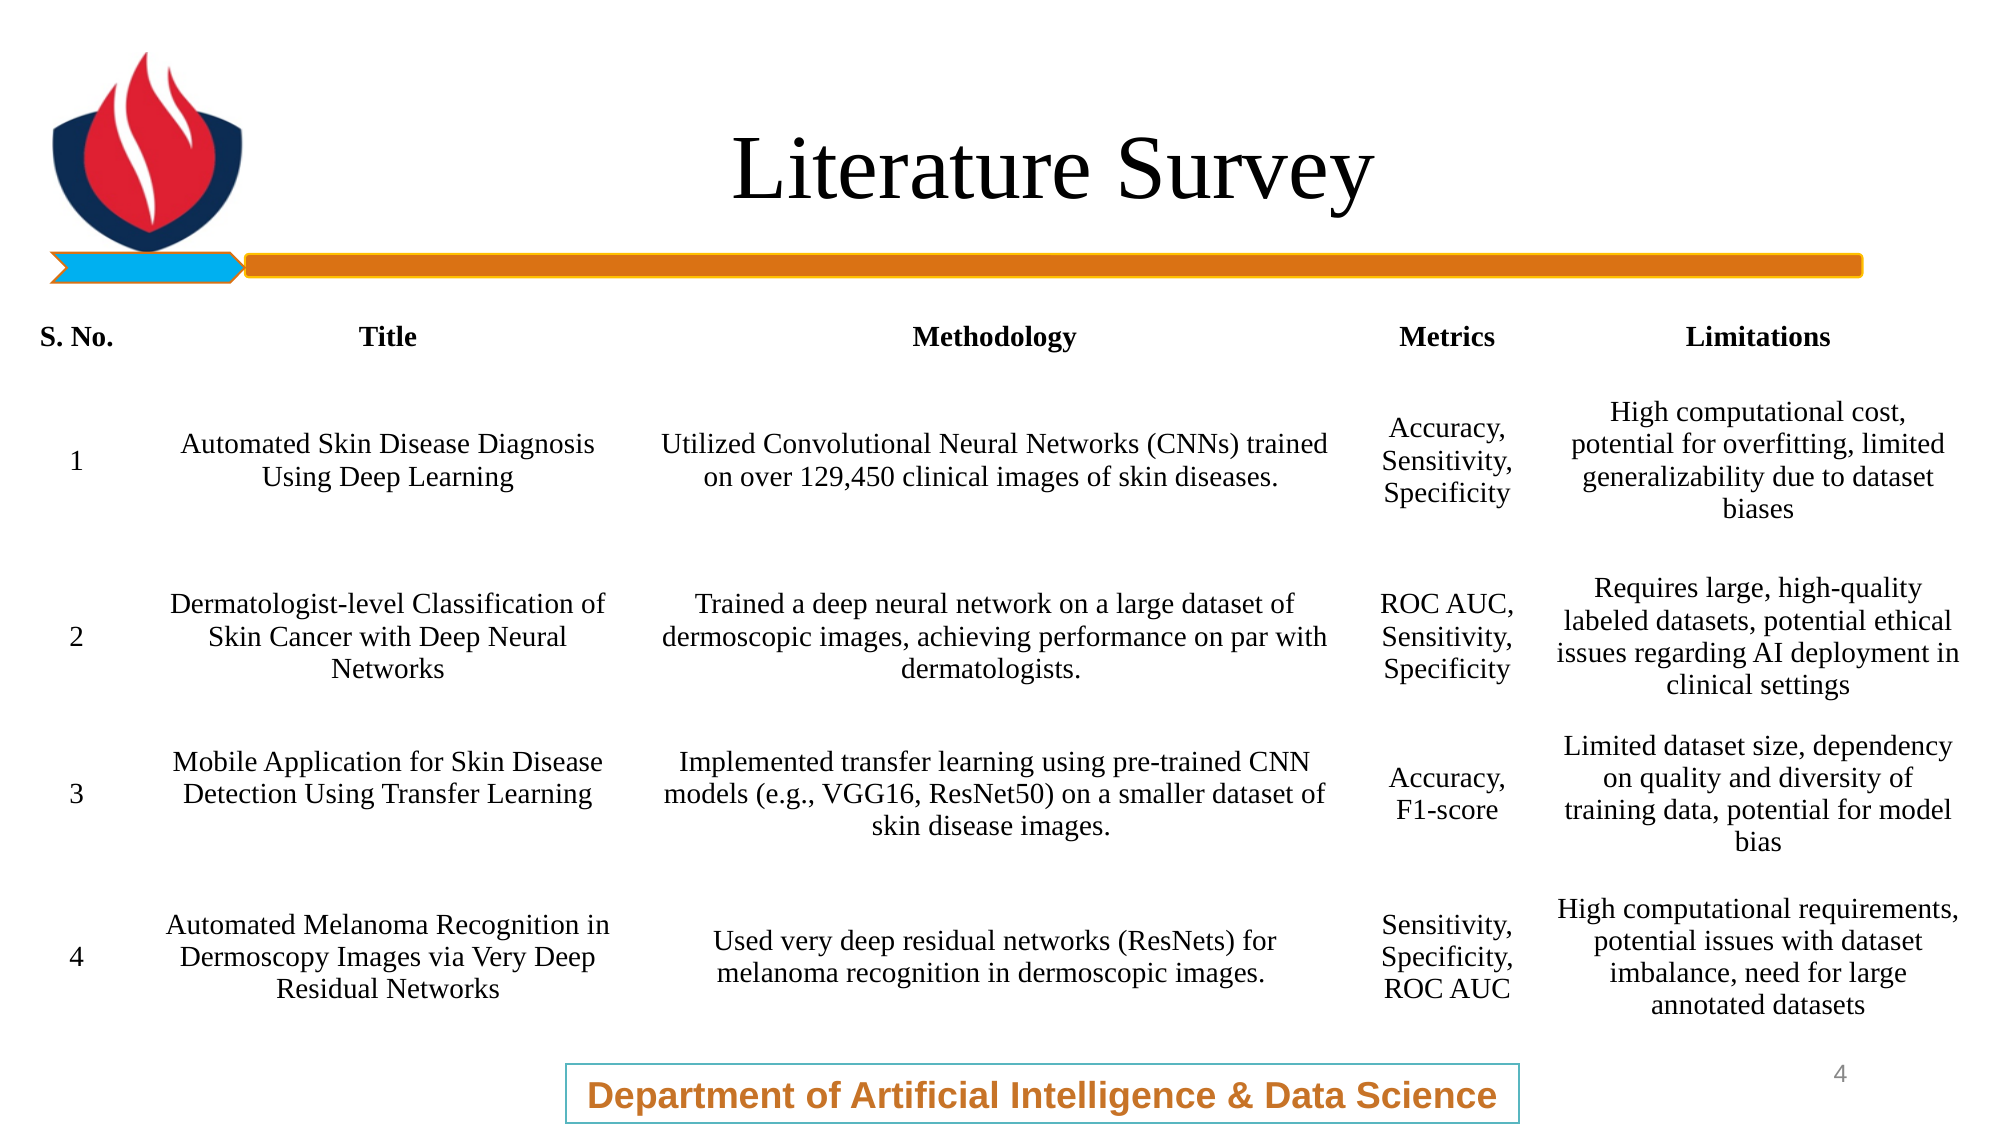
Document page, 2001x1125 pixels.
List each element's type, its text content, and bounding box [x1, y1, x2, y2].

table_cell Automated Skin Disease Diagnosis Using Deep Learning [140, 369, 636, 551]
table_cell Implemented transfer learning using pre-trained CNN models (e.g., VGG16, ResNet50) on a smaller dataset of skin disease images. [636, 722, 1354, 866]
table_cell High computational requirements, potential issues with dataset imbalance, need for large annotated datasets [1540, 866, 1977, 1048]
table_cell Mobile Application for Skin Disease Detection Using Transfer Learning [140, 722, 636, 866]
table_cell Accuracy, F1-score [1354, 722, 1540, 866]
table_cell Sensitivity, Specificity, ROC AUC [1354, 866, 1540, 1048]
picture [52, 52, 245, 261]
table_cell Limited dataset size, dependency on quality and diversity of training data, potential for model bias [1540, 722, 1977, 866]
title Literature Survey [244, 59, 1863, 278]
slide_number 4 [1412, 1048, 1863, 1103]
table_cell Utilized Convolutional Neural Networks (CNNs) trained on over 129,450 clinical images of skin diseases. [636, 369, 1354, 551]
table_cell Trained a deep neural network on a large dataset of dermoscopic images, achieving performance on par with dermatologists. [636, 551, 1354, 722]
table_header Metrics [1354, 304, 1540, 369]
table_cell Automated Melanoma Recognition in Dermoscopy Images via Very Deep Residual Networks [140, 866, 636, 1048]
table_cell Used very deep residual networks (ResNets) for melanoma recognition in dermoscopic images. [636, 866, 1354, 1048]
table_header Methodology [636, 304, 1354, 369]
table_cell 4 [13, 866, 140, 1048]
table_cell Accuracy, Sensitivity, Specificity [1354, 369, 1540, 551]
table_cell Requires large, high-quality labeled datasets, potential ethical issues regarding AI deployment in clinical settings [1540, 551, 1977, 722]
table_cell 3 [13, 722, 140, 866]
table_cell High computational cost, potential for overfitting, limited generalizability due to dataset biases [1540, 369, 1977, 551]
table_header Limitations [1540, 304, 1977, 369]
table_cell 2 [13, 551, 140, 722]
table_header Title [140, 304, 636, 369]
table_cell Dermatologist-level Classification of Skin Cancer with Deep Neural Networks [140, 551, 636, 722]
table_cell 1 [13, 369, 140, 551]
table_header S. No. [13, 304, 140, 369]
table_cell ROC AUC, Sensitivity, Specificity [1354, 551, 1540, 722]
footer Department of Artificial Intelligence & Data Science [565, 1063, 1520, 1124]
